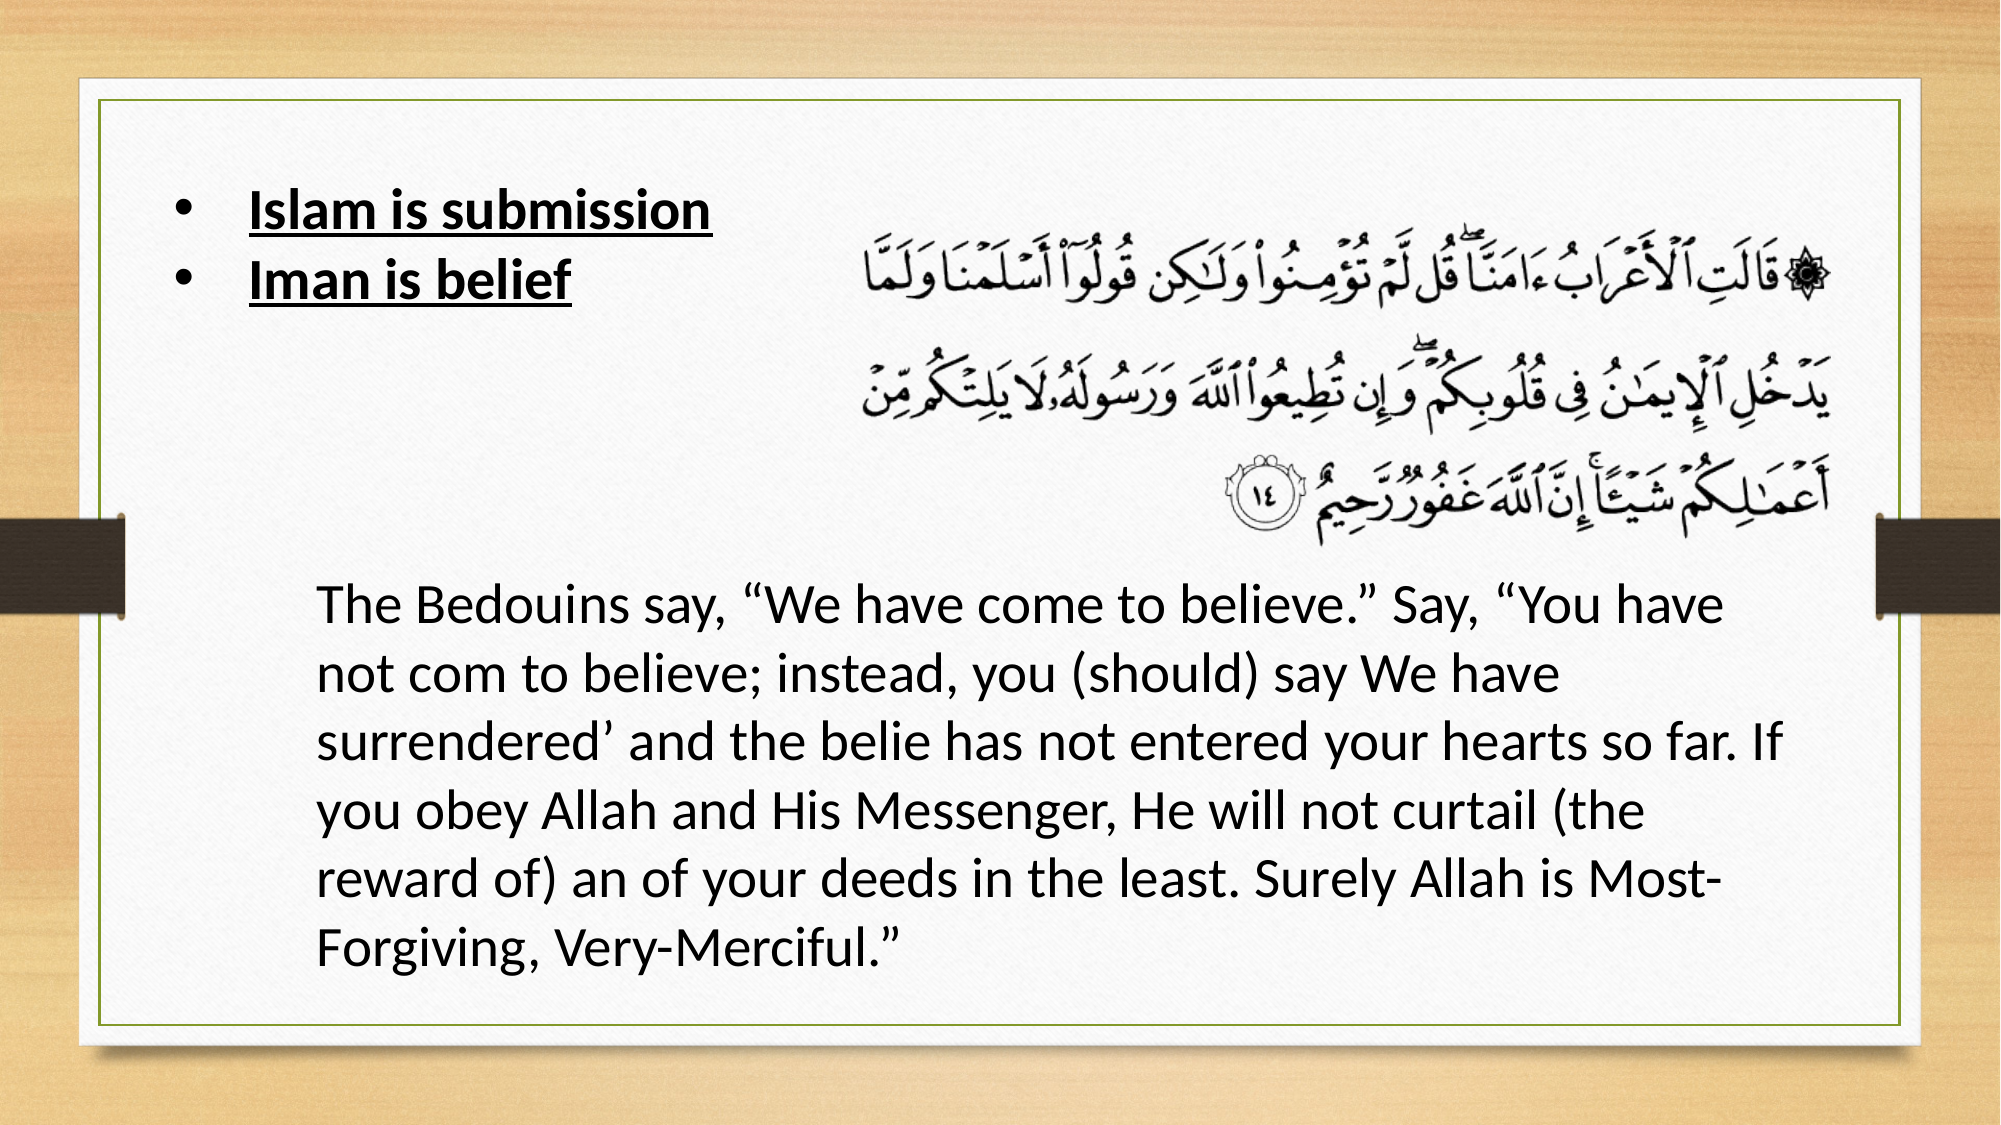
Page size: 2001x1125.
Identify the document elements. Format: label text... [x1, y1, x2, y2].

text_box Islam is submission Iman is belief [158, 163, 752, 319]
list The Bedouins say, “We have come to believe.” Say, “You have not com to believe; instead, you (should) say We have surrendered’ and the belie has not entered your hearts so far. If you obey Allah and His Messenger, He will not curtail (the reward of) an of your deeds in the least. Surely Allah is Most-Forgiving, Very-Merciful.” [255, 559, 1816, 988]
picture [0, 0, 2001, 1125]
